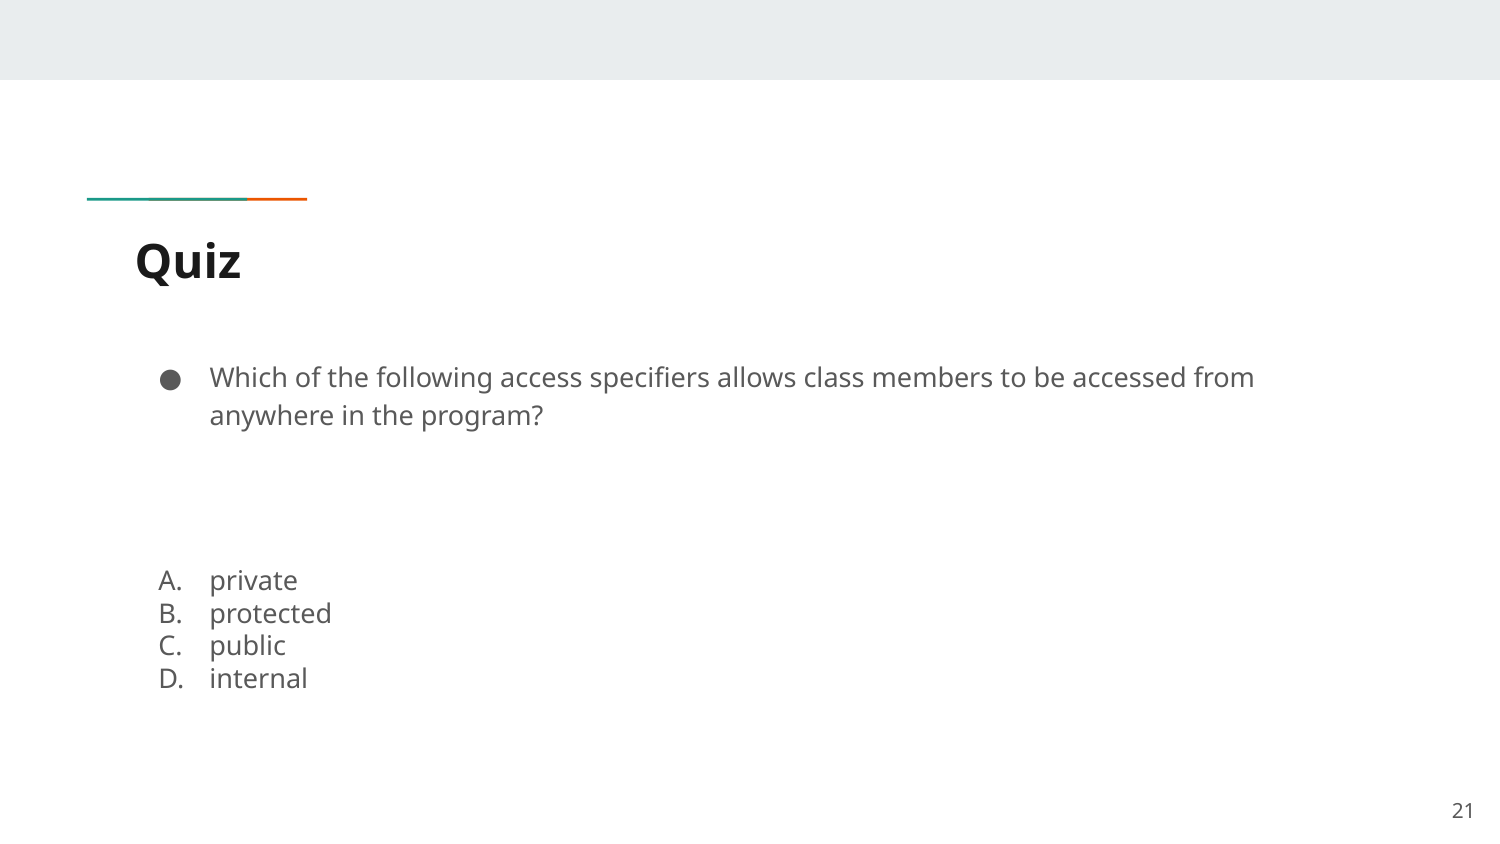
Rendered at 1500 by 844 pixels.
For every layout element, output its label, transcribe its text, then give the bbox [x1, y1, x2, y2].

title Quiz [119, 216, 1381, 305]
list Which of the following access specifiers allows class members to be accessed from anywhere in the program? [119, 341, 1381, 549]
slide_number ‹#› [1400, 779, 1491, 844]
text_box private protected public internal [119, 549, 1381, 774]
